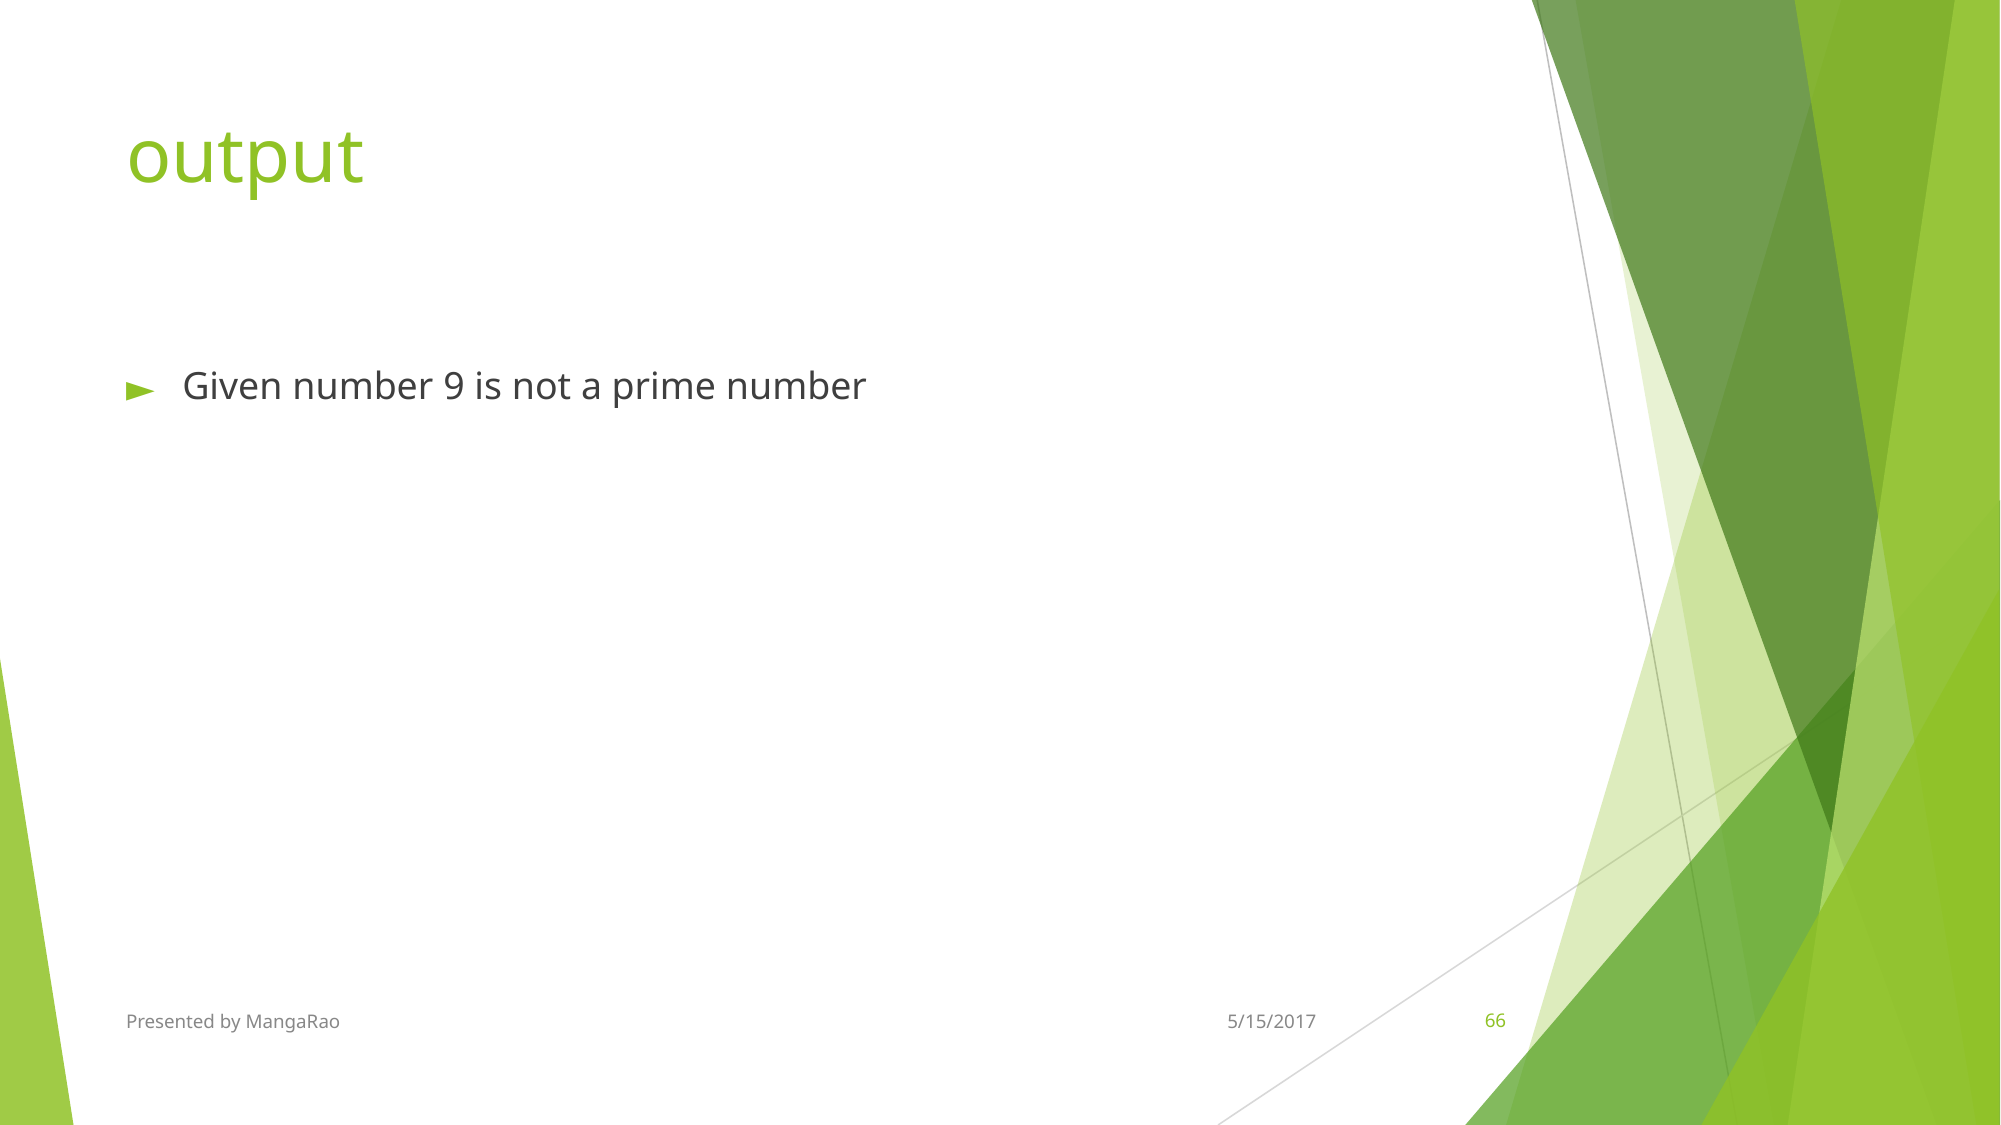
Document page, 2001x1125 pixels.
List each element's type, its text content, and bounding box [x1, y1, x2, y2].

footer Presented by MangaRao [111, 991, 1145, 1051]
title output [111, 99, 1522, 317]
slide_number ‹#› [1409, 991, 1522, 1051]
list Given number 9 is not a prime number [111, 354, 1522, 992]
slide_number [1181, 991, 1332, 1051]
